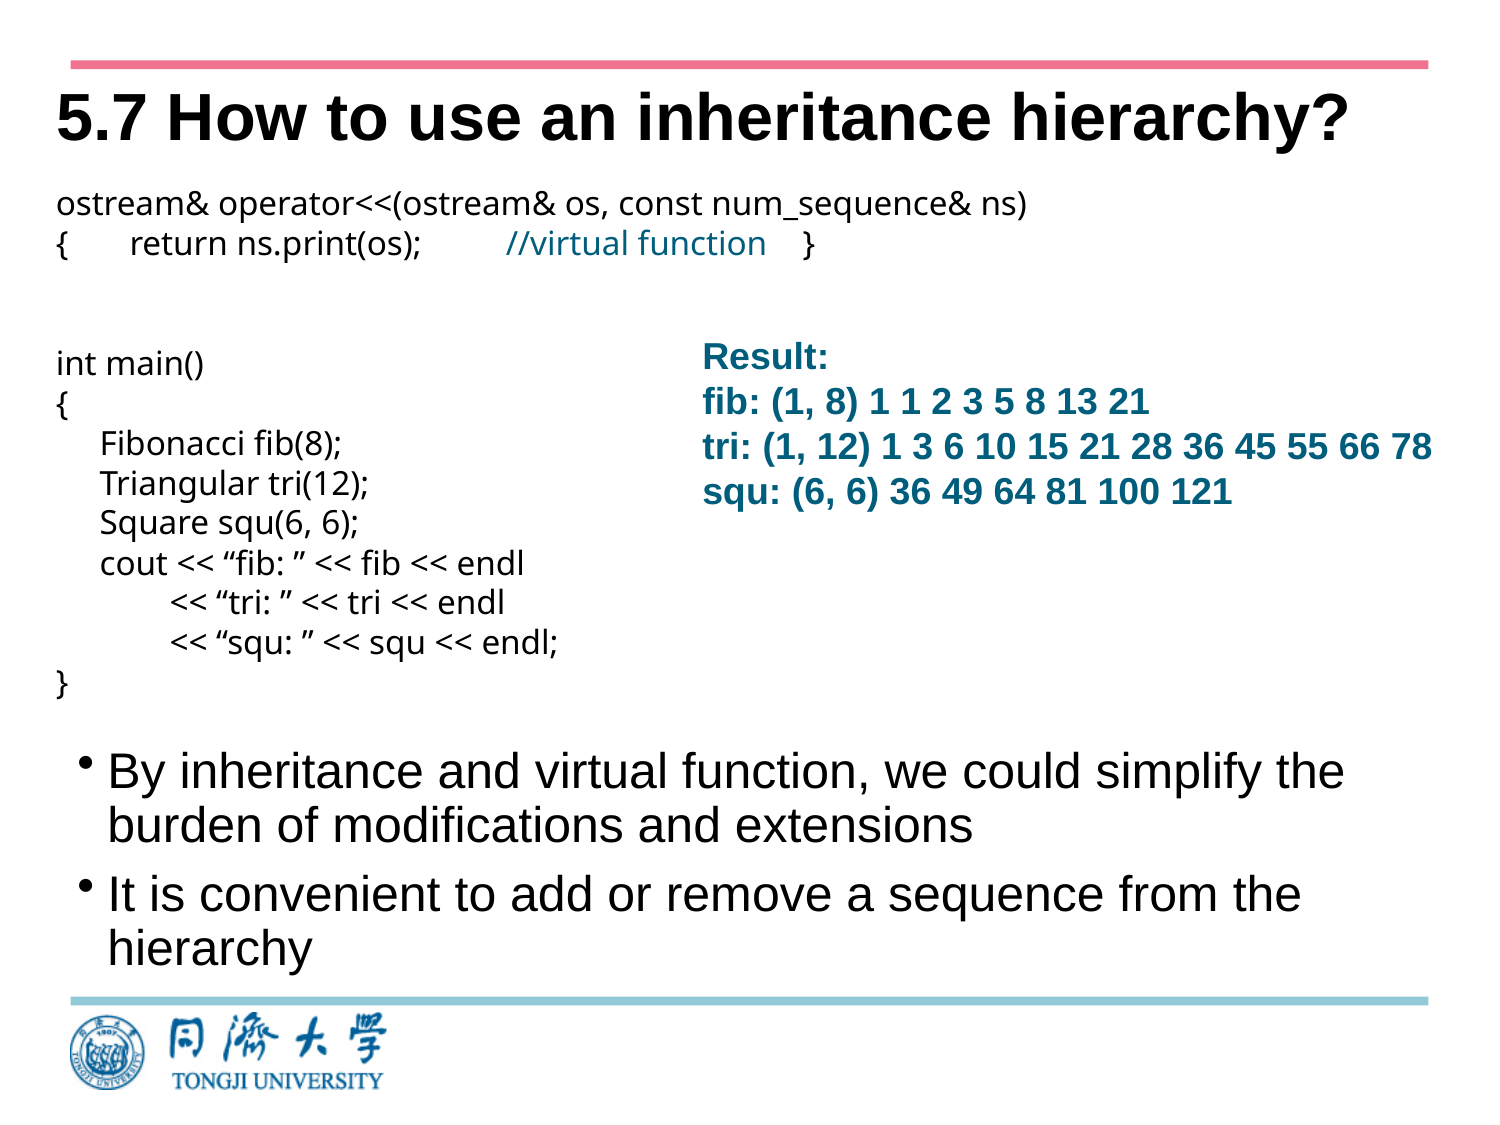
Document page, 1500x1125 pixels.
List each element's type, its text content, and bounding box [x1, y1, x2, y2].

text_box ostream& operator<<(ostream& os, const num_sequence& ns) { return ns.print(os); //virtual function } int main() { Fibonacci fib(8); Triangular tri(12); Square squ(6, 6); cout << “fib: ” << fib << endl << “tri: ” << tri << endl << “squ: ” << squ << endl; } [41, 174, 1354, 709]
picture [70, 1012, 388, 1090]
title 5.7 How to use an inheritance hierarchy? [41, 75, 1396, 202]
list By inheritance and virtual function, we could simplify the burden of modifications and extensions It is convenient to add or remove a sequence from the hierarchy [62, 737, 1463, 988]
text_box Result: fib: (1, 8) 1 1 2 3 5 8 13 21 tri: (1, 12) 1 3 6 10 15 21 28 36 45 55 66 78 squ: (6, 6) 36 49 64 81 100 121 [687, 324, 1500, 520]
